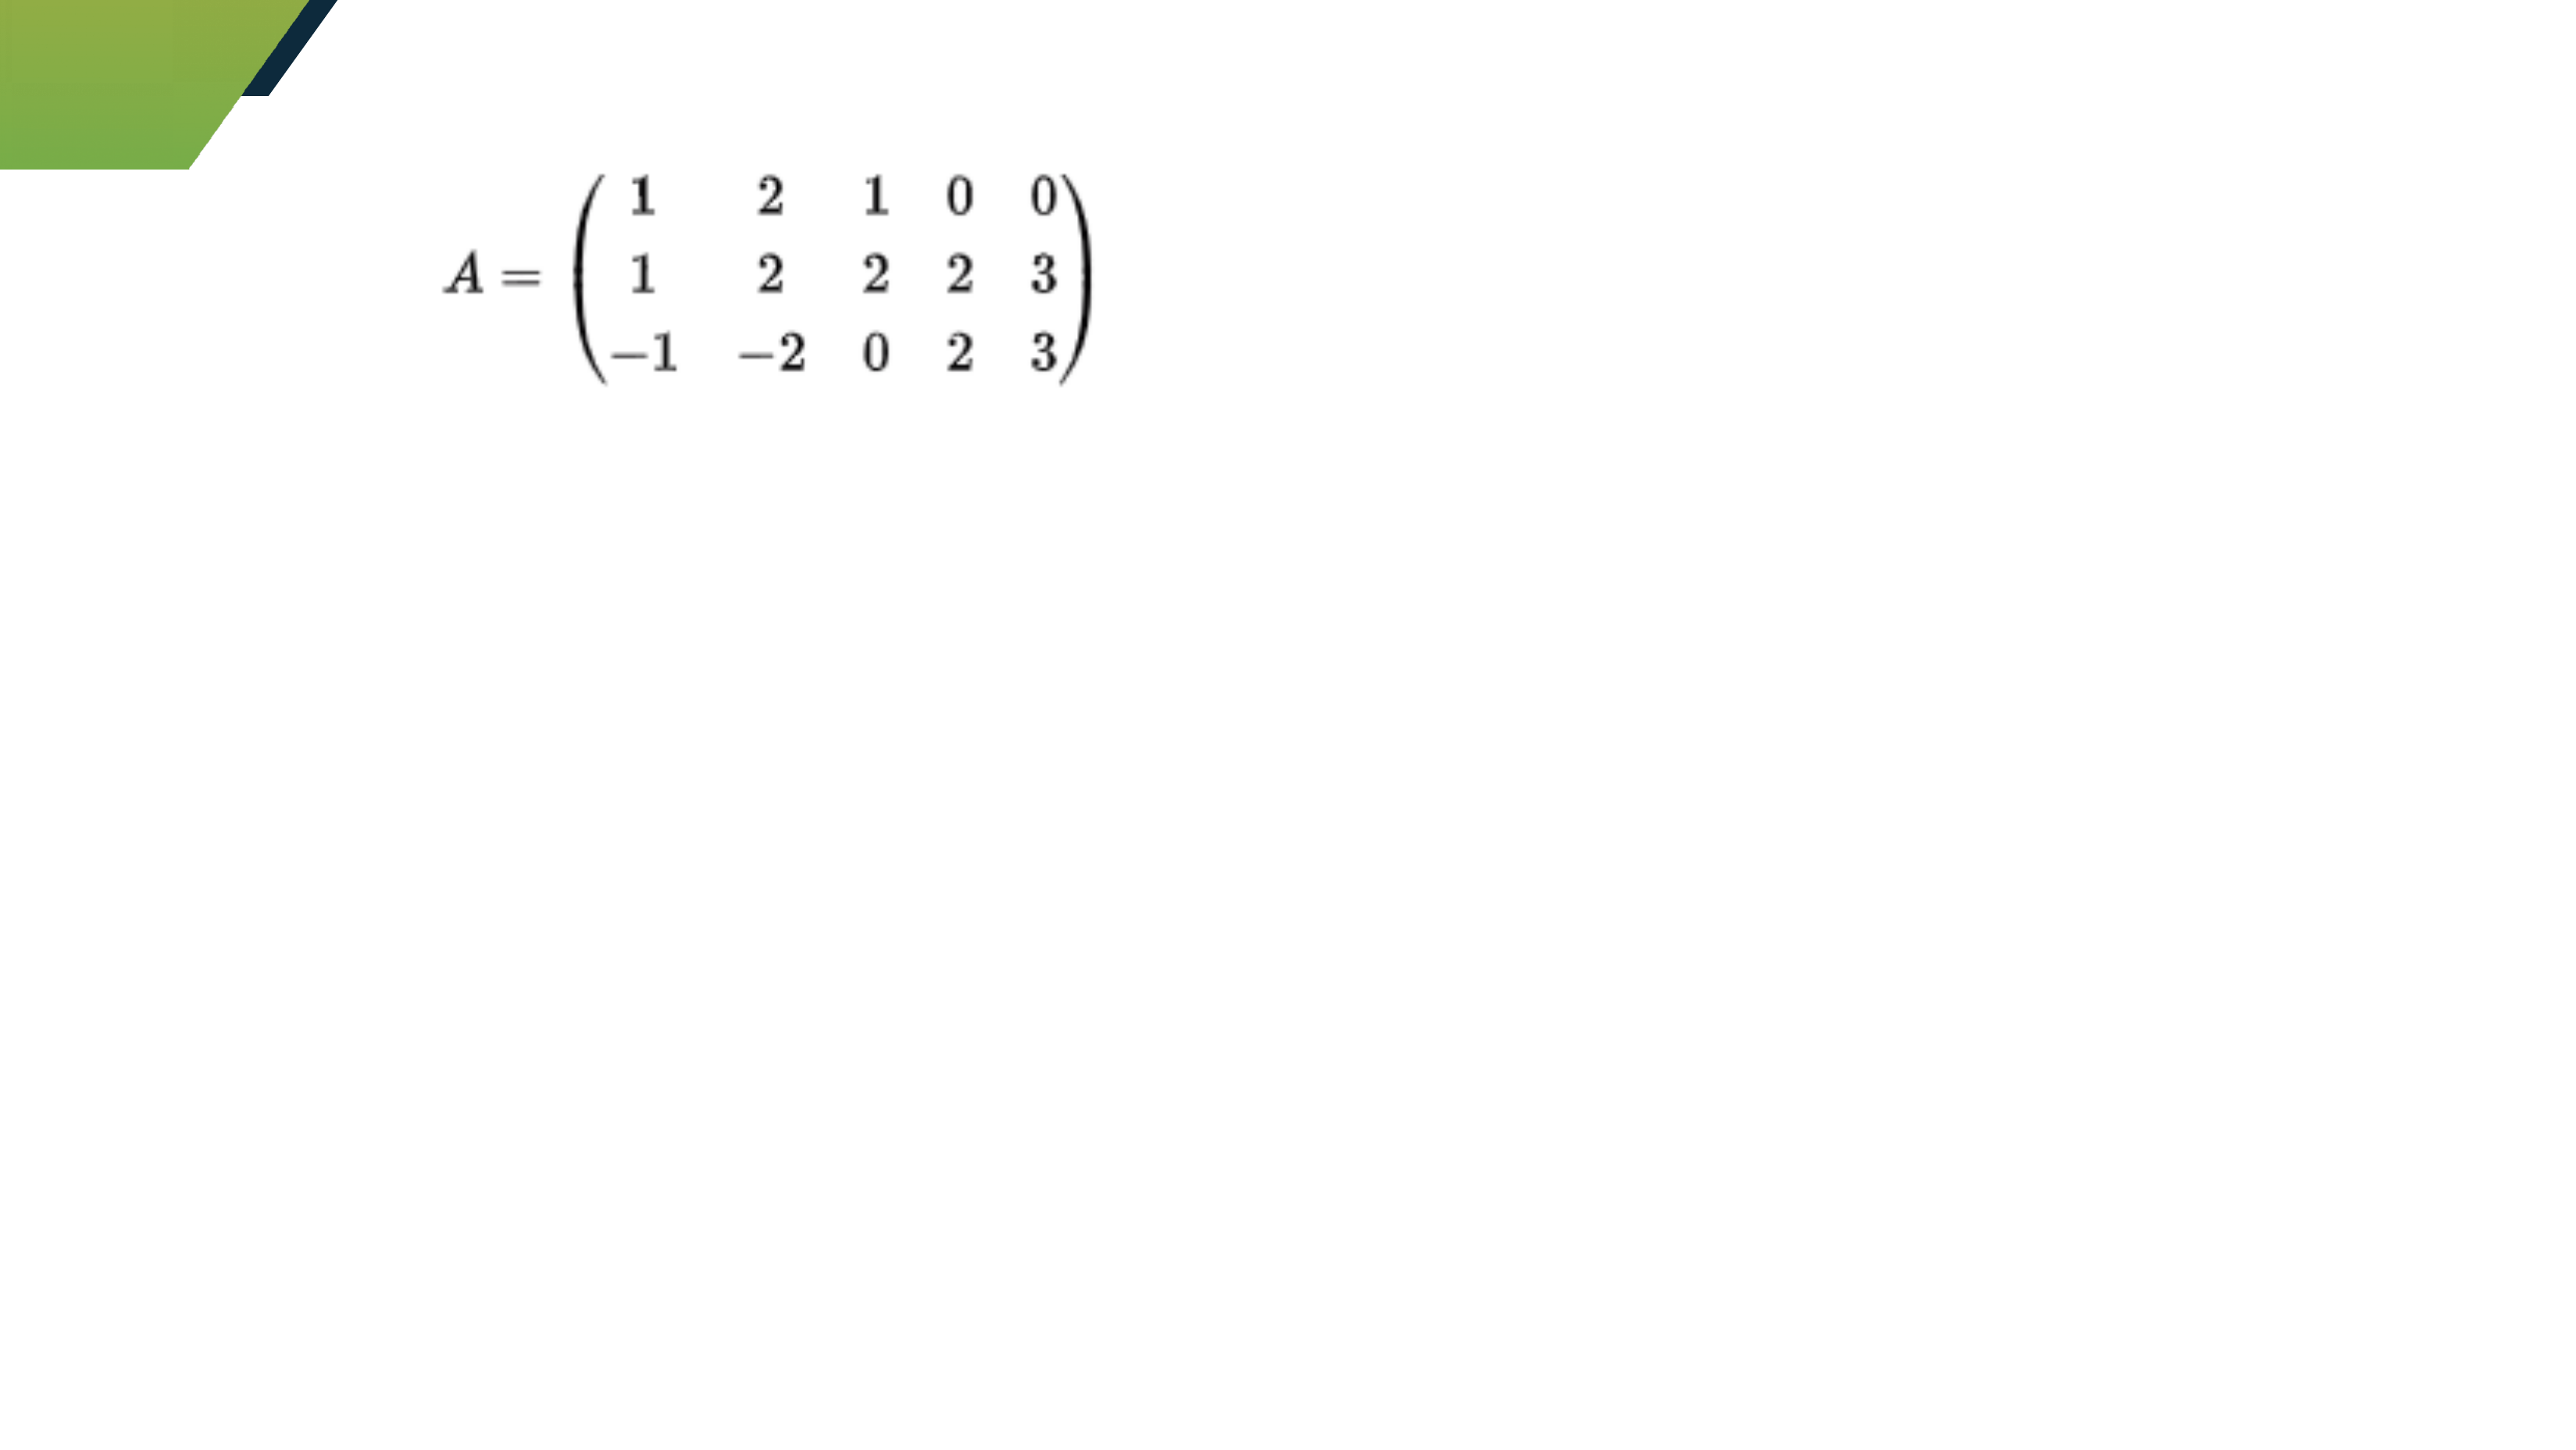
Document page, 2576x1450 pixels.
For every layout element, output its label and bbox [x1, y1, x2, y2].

picture [428, 138, 1139, 423]
picture [0, 0, 309, 170]
